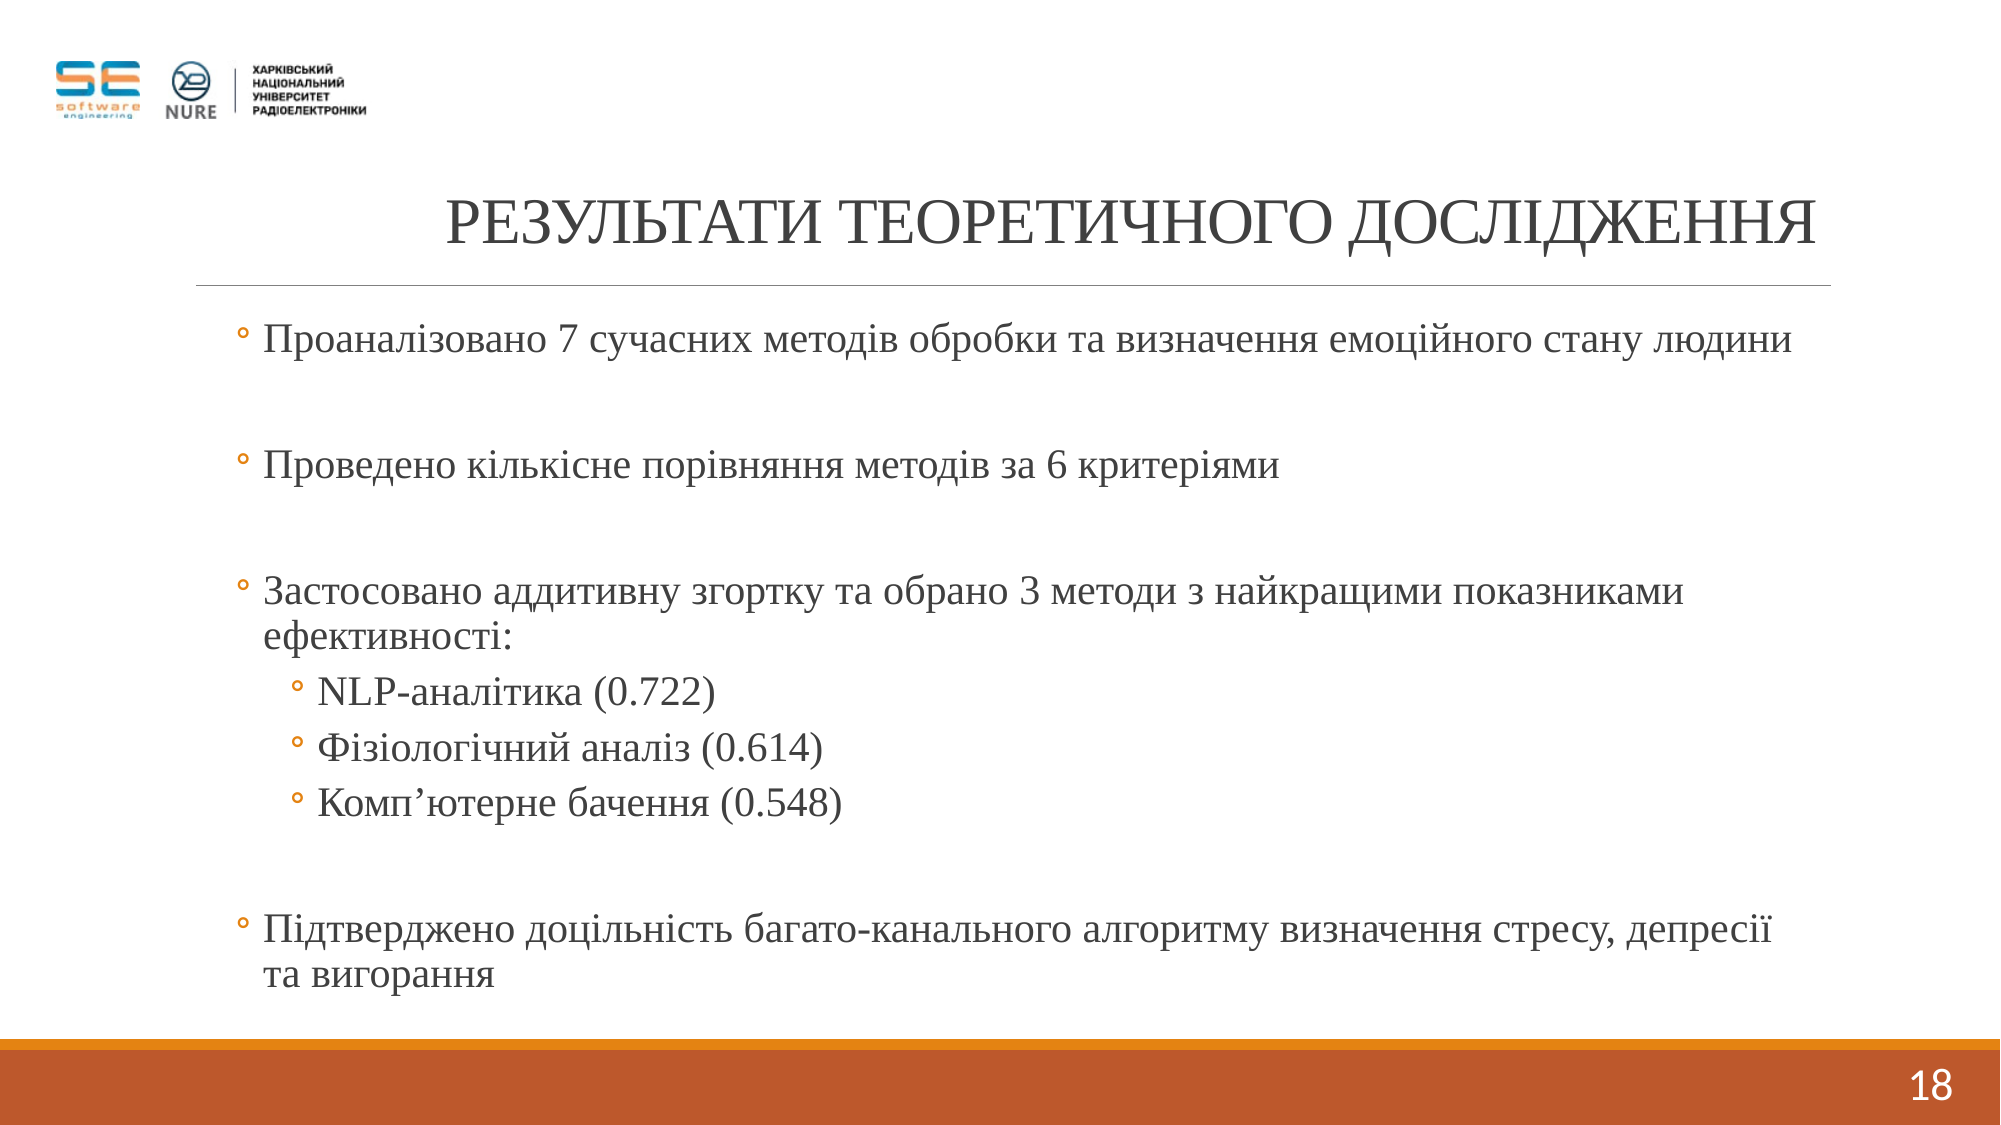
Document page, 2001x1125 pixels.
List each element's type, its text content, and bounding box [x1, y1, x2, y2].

slide_number 18 [1753, 1052, 1969, 1113]
title РЕЗУЛЬТАТИ ТЕОРЕТИЧНОГО ДОСЛІДЖЕННЯ [430, 132, 1880, 265]
list Проаналізовано 7 сучасних методів обробки та визначення емоційного стану людини Проведено кількісне порівняння методів за 6 критеріями Застосовано аддитивну згортку та обрано 3 методи з найкращими показниками ефективності: NLP-аналітика (0.722) Фізіологічний аналіз (0.614) Комп’ютерне бачення (0.548) Підтверджено доцільність багато-канального алгоритму визначення стресу, депресії та вигорання [205, 308, 1795, 1053]
picture [55, 60, 393, 119]
